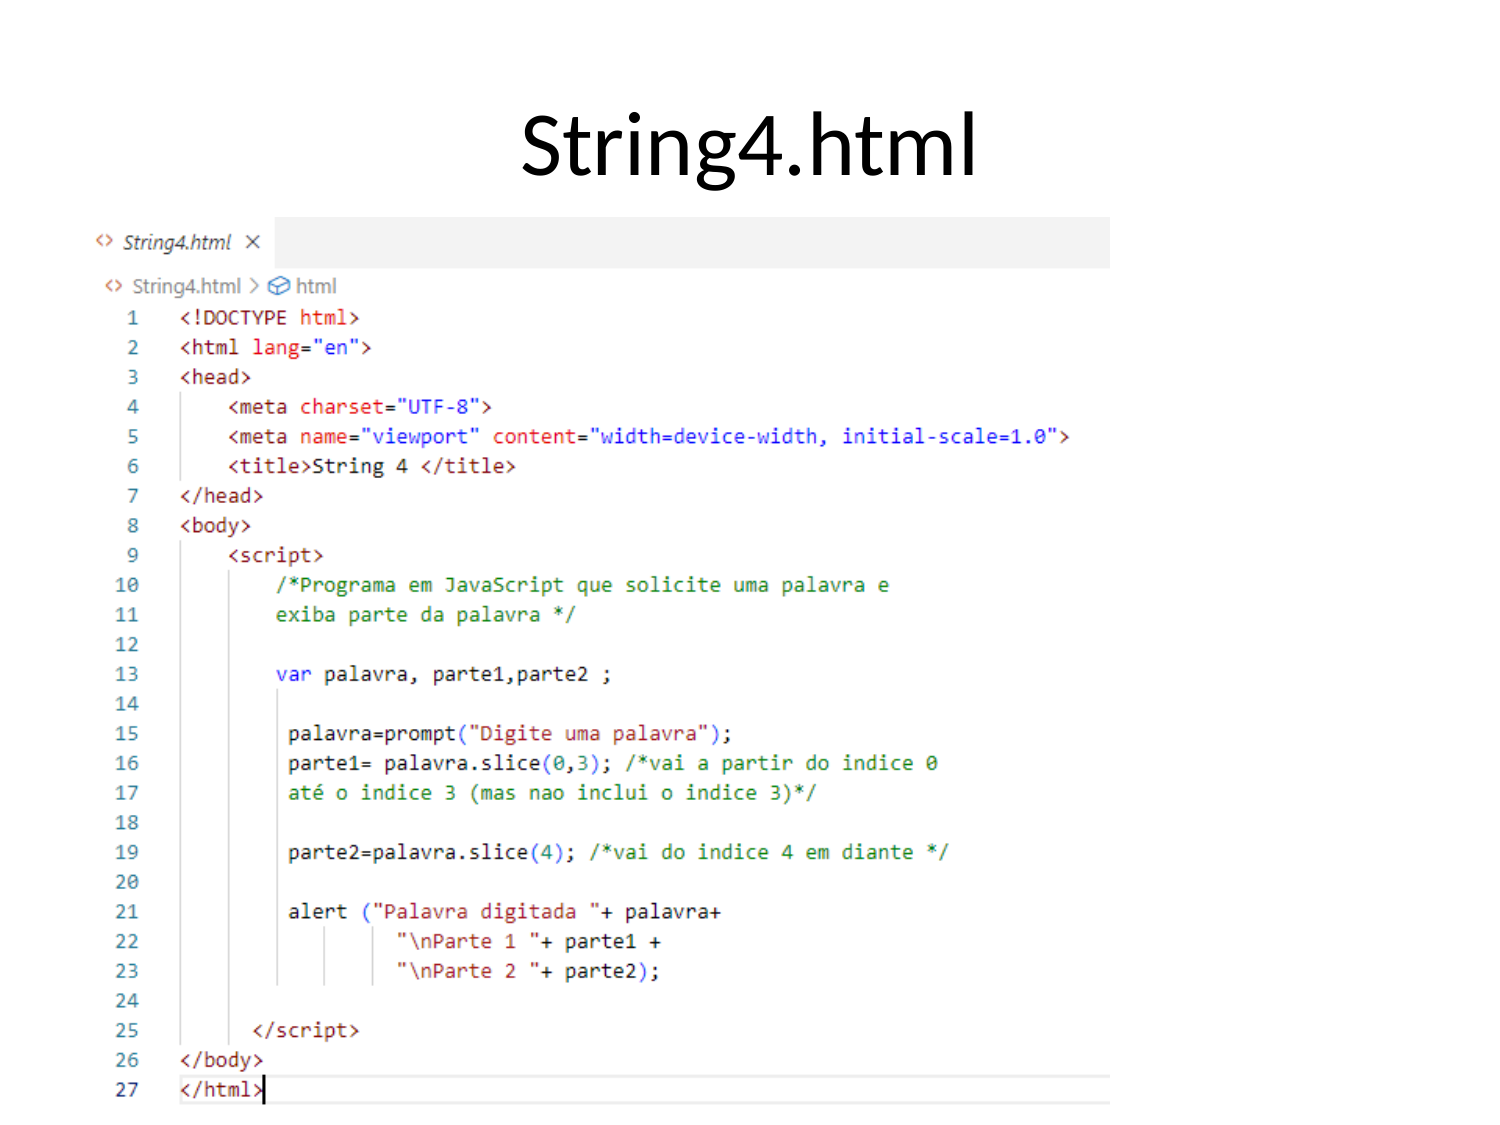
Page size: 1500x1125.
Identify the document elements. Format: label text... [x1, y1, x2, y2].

title String4.html [75, 45, 1425, 233]
picture [74, 216, 1110, 1125]
